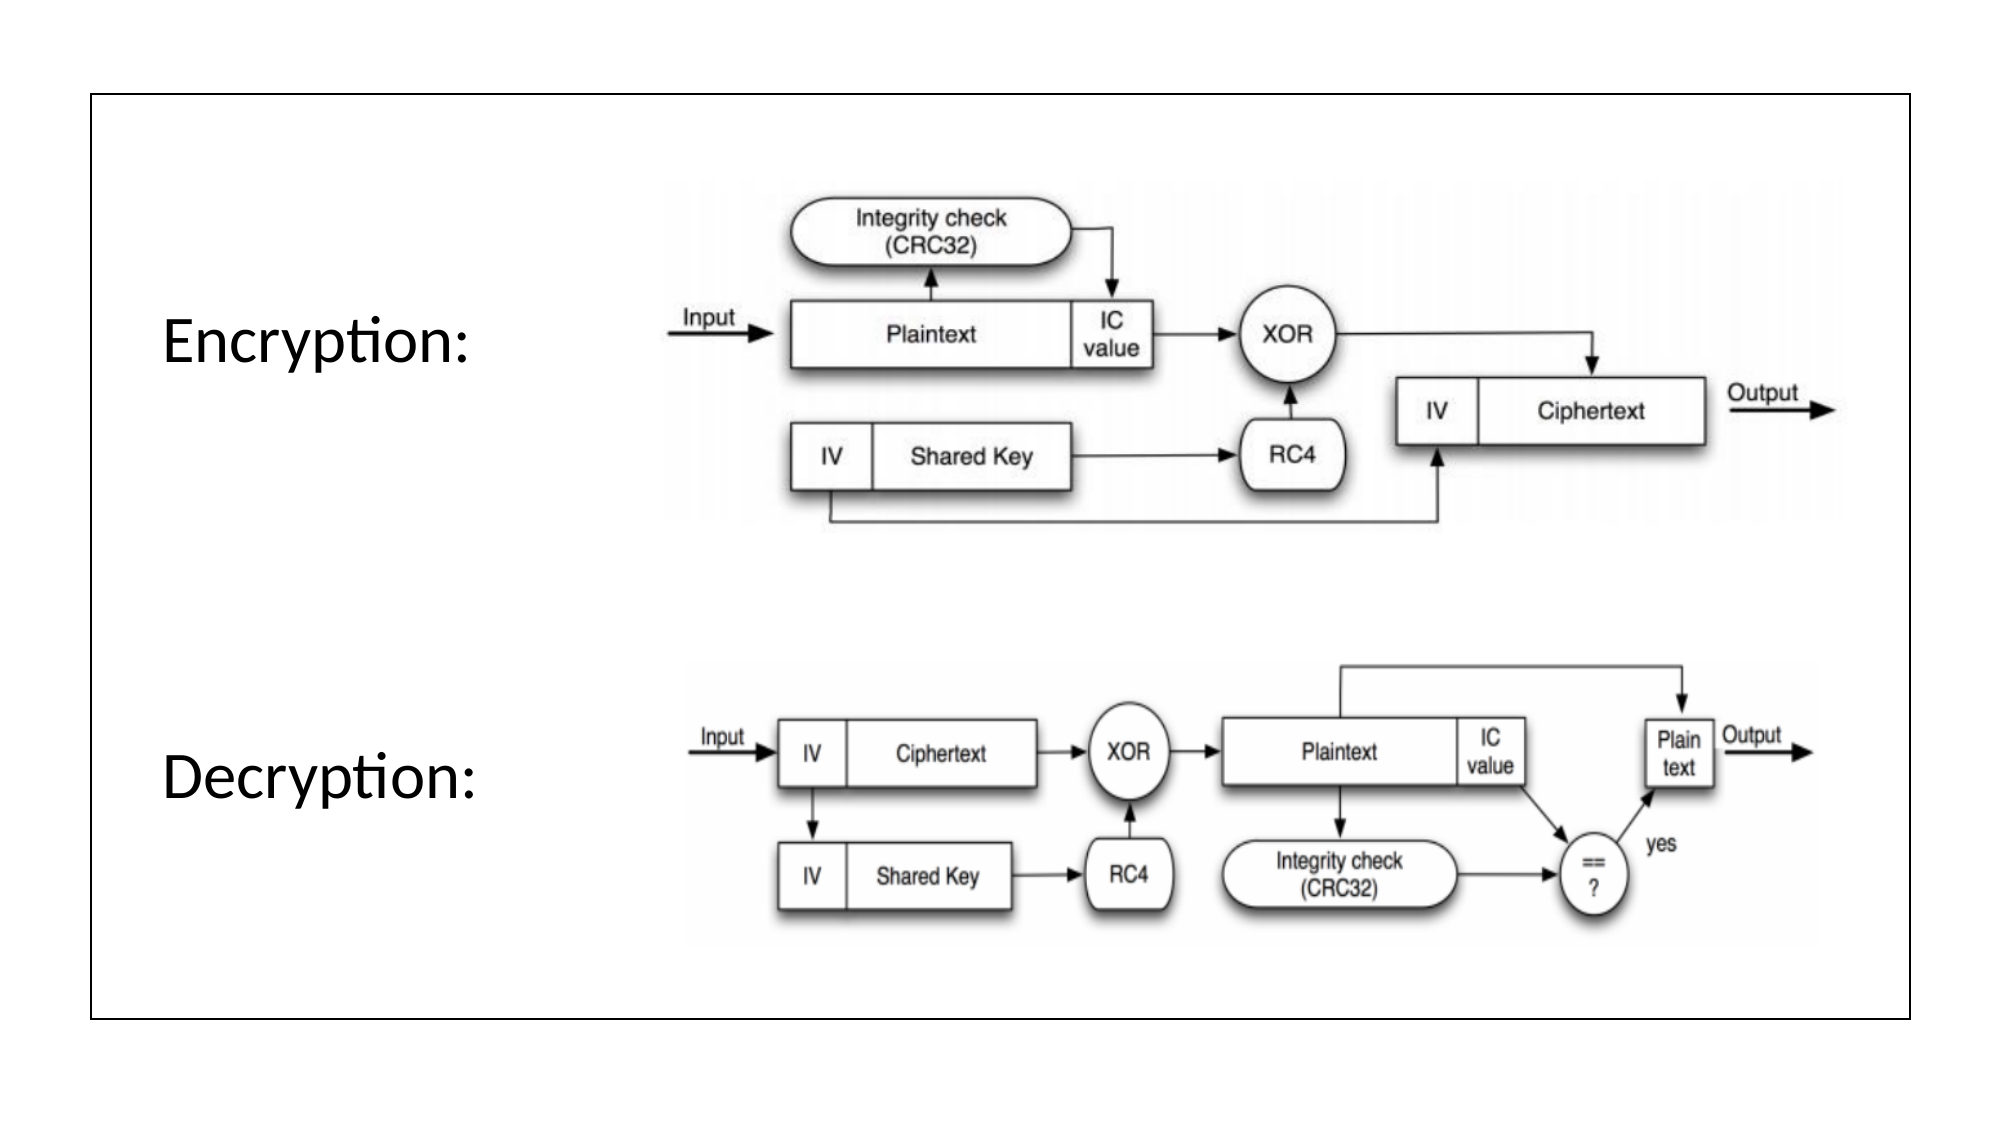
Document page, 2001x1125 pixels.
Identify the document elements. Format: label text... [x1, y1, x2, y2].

picture [602, 602, 1866, 1009]
text_box [90, 93, 1911, 1020]
picture [602, 156, 1866, 563]
text_box Decryption: [147, 724, 559, 820]
text_box Encryption: [147, 288, 559, 383]
